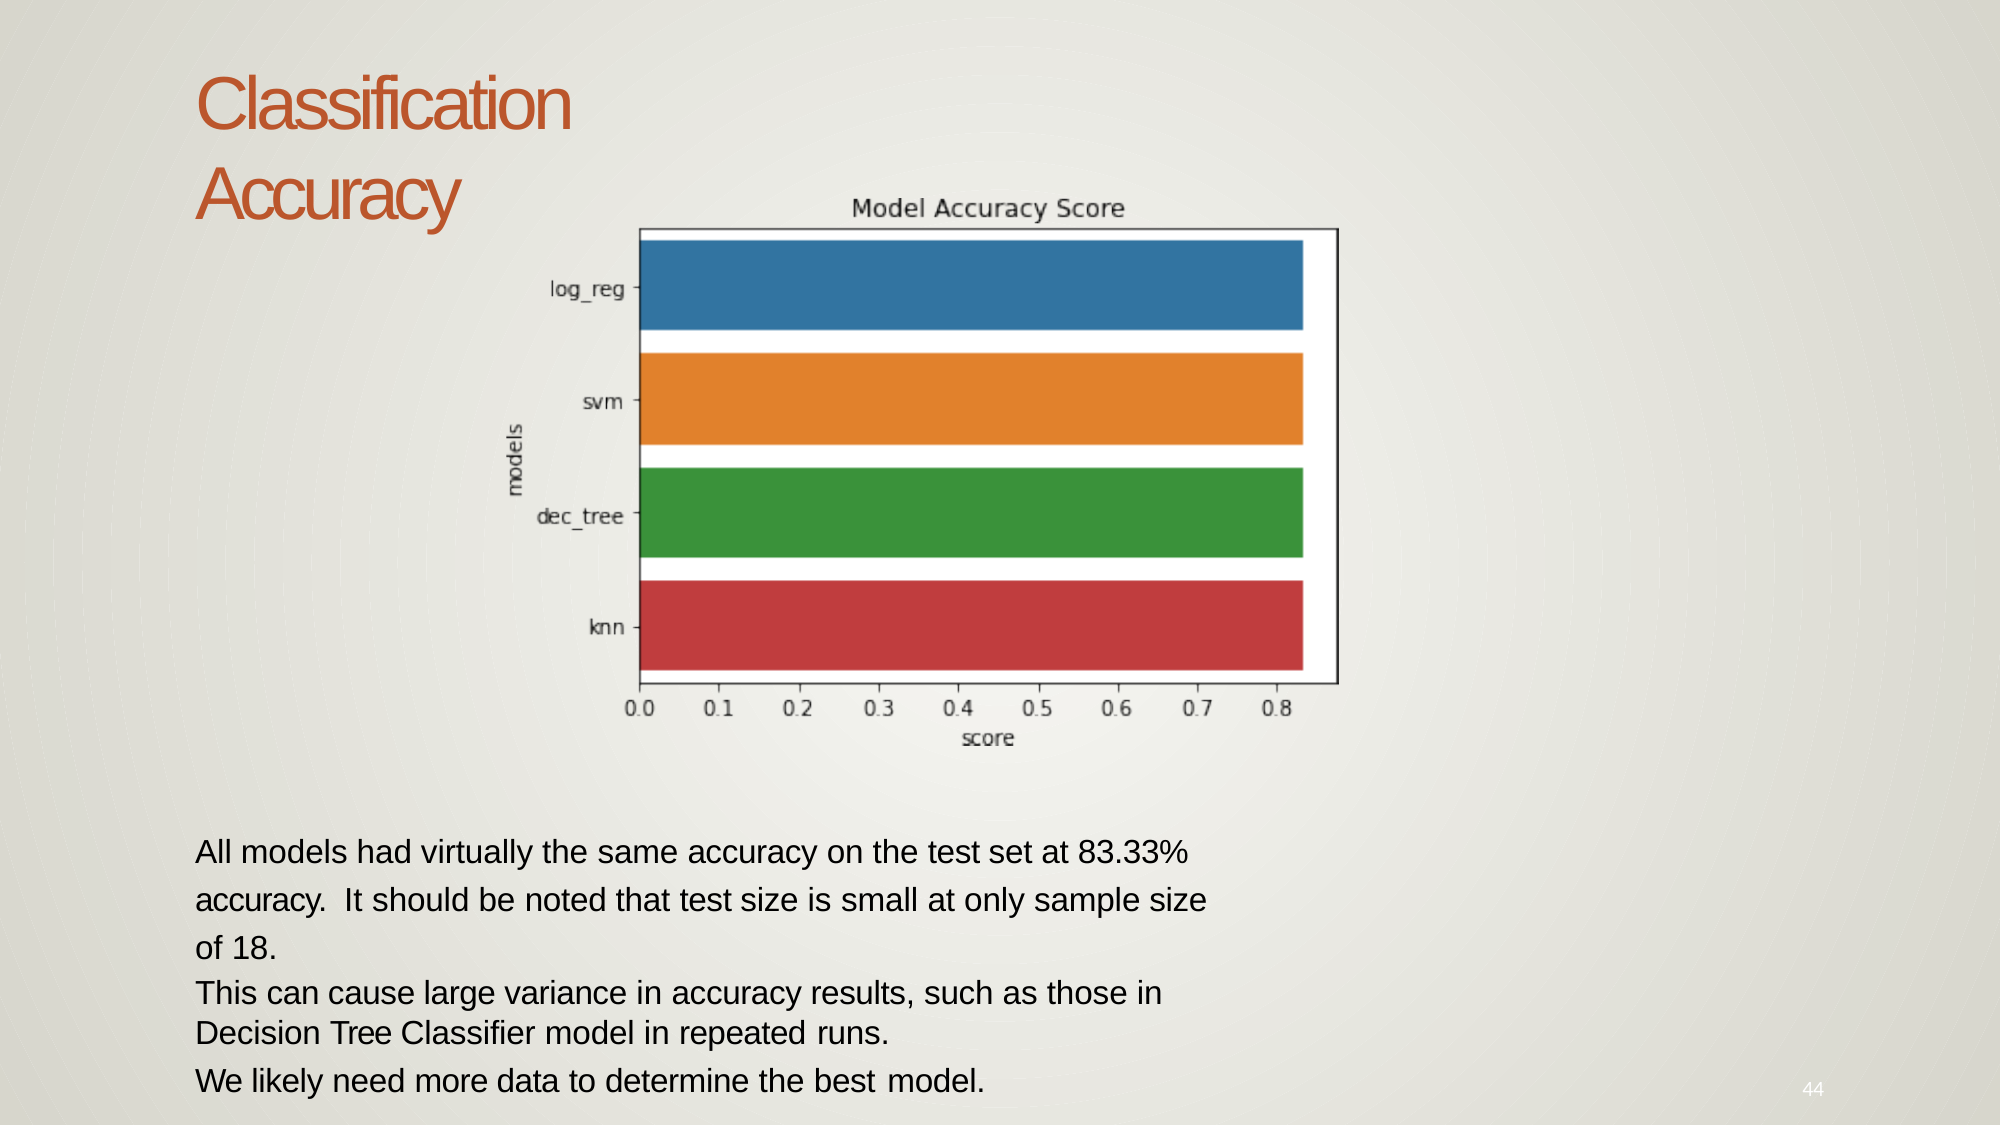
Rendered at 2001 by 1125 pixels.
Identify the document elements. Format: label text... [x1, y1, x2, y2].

slide_number 44 [1795, 1077, 1831, 1125]
text_box [506, 198, 1339, 746]
title Classification Accuracy [192, 52, 851, 243]
text_box All models had virtually the same accuracy on the test set at 83.33% accuracy. It should be noted that test size is small at only sample size of 18. This can cause large variance in accuracy results, such as those in Decision Tree Classifier model in repeated runs. We likely need more data to determine the best model. [192, 820, 1705, 1100]
